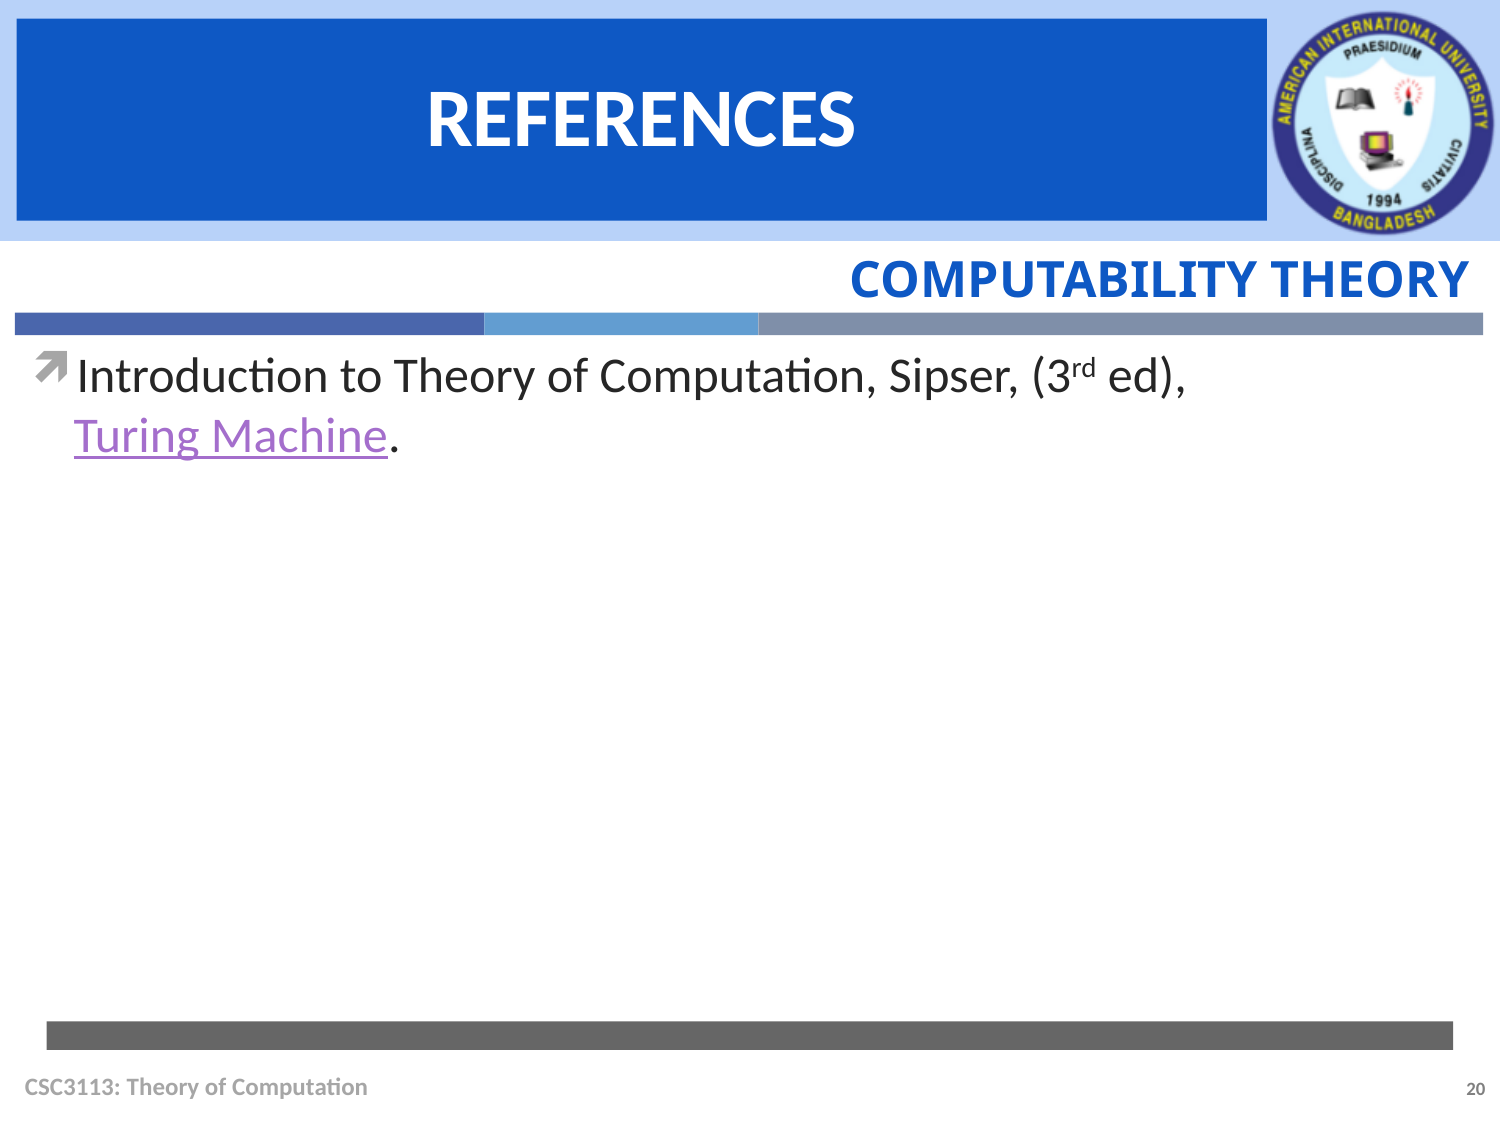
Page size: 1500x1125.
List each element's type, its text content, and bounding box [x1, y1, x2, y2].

list Introduction to Theory of Computation, Sipser, (3rd ed), Turing Machine. [16, 335, 1484, 1016]
picture [1267, 6, 1500, 241]
footer CSC3113: Theory of Computation [10, 1055, 1015, 1116]
subtitle Computability Theory [16, 239, 1486, 320]
